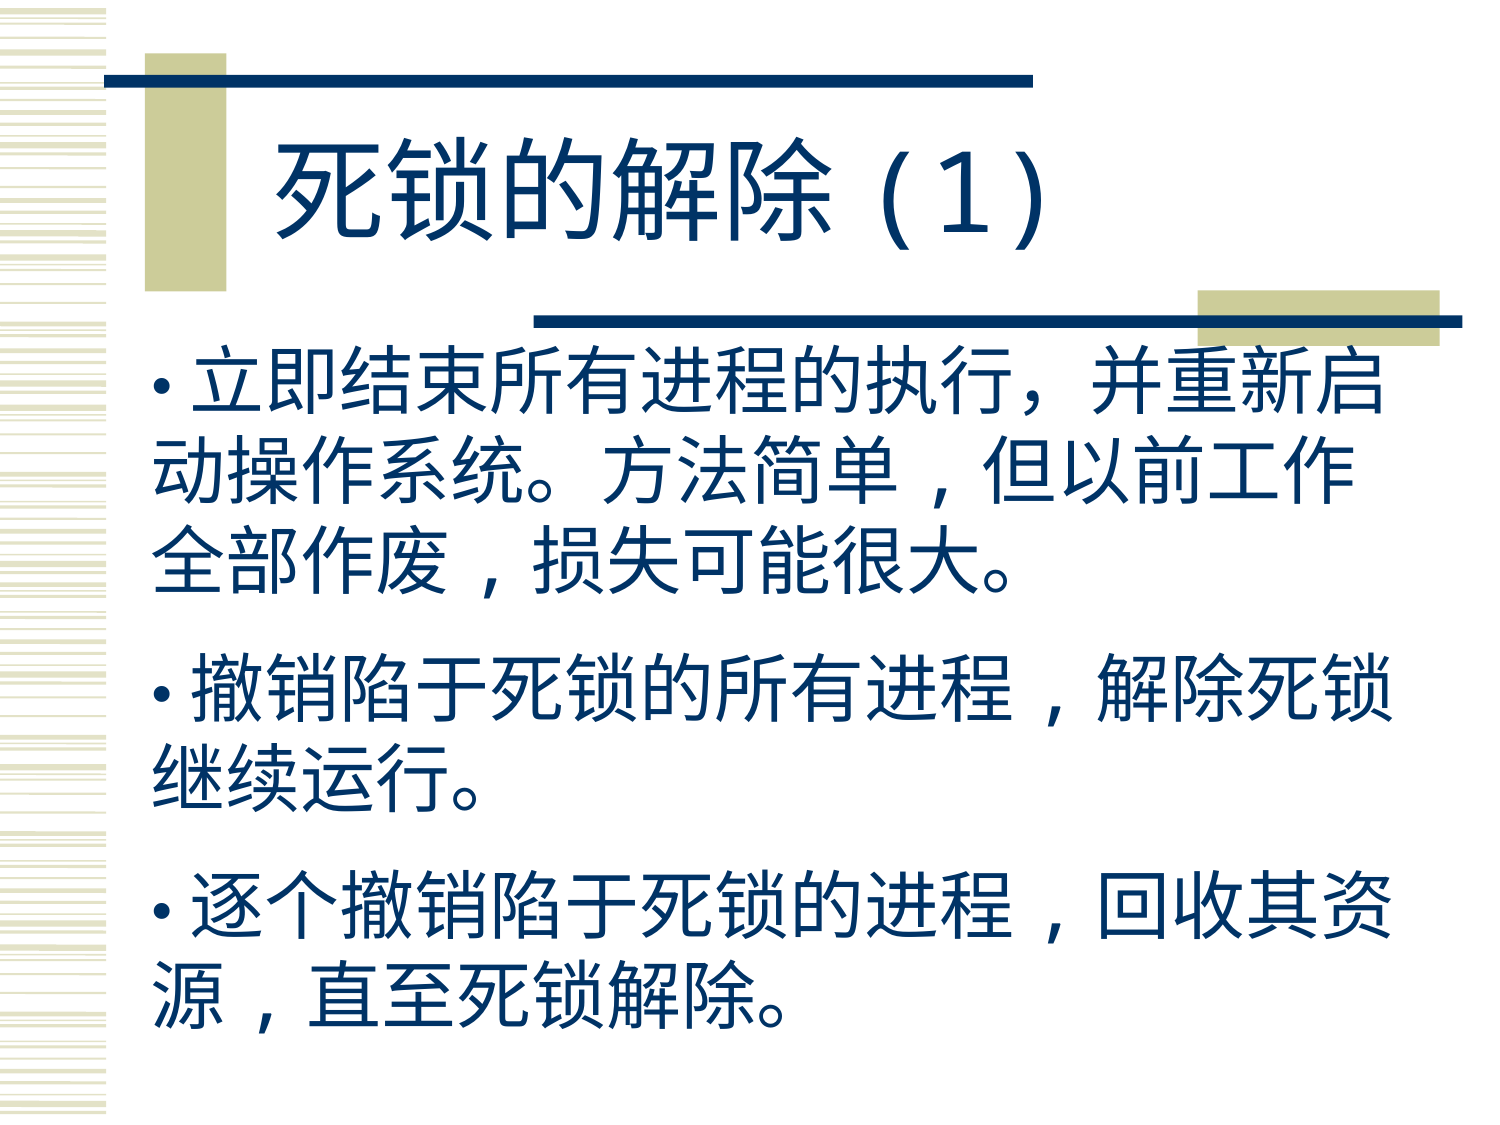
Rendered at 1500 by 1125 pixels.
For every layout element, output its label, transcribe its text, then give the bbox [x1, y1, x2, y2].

text_box •立即结束所有进程的执行，并重新启动操作系统。方法简单,但以前工作全部作废,损失可能很大。 •撤销陷于死锁的所有进程,解除死锁继续运行。 •逐个撤销陷于死锁的进程,回收其资源,直至死锁解除。 [135, 326, 1436, 1046]
text_box 死锁的解除(1) [257, 112, 1079, 263]
